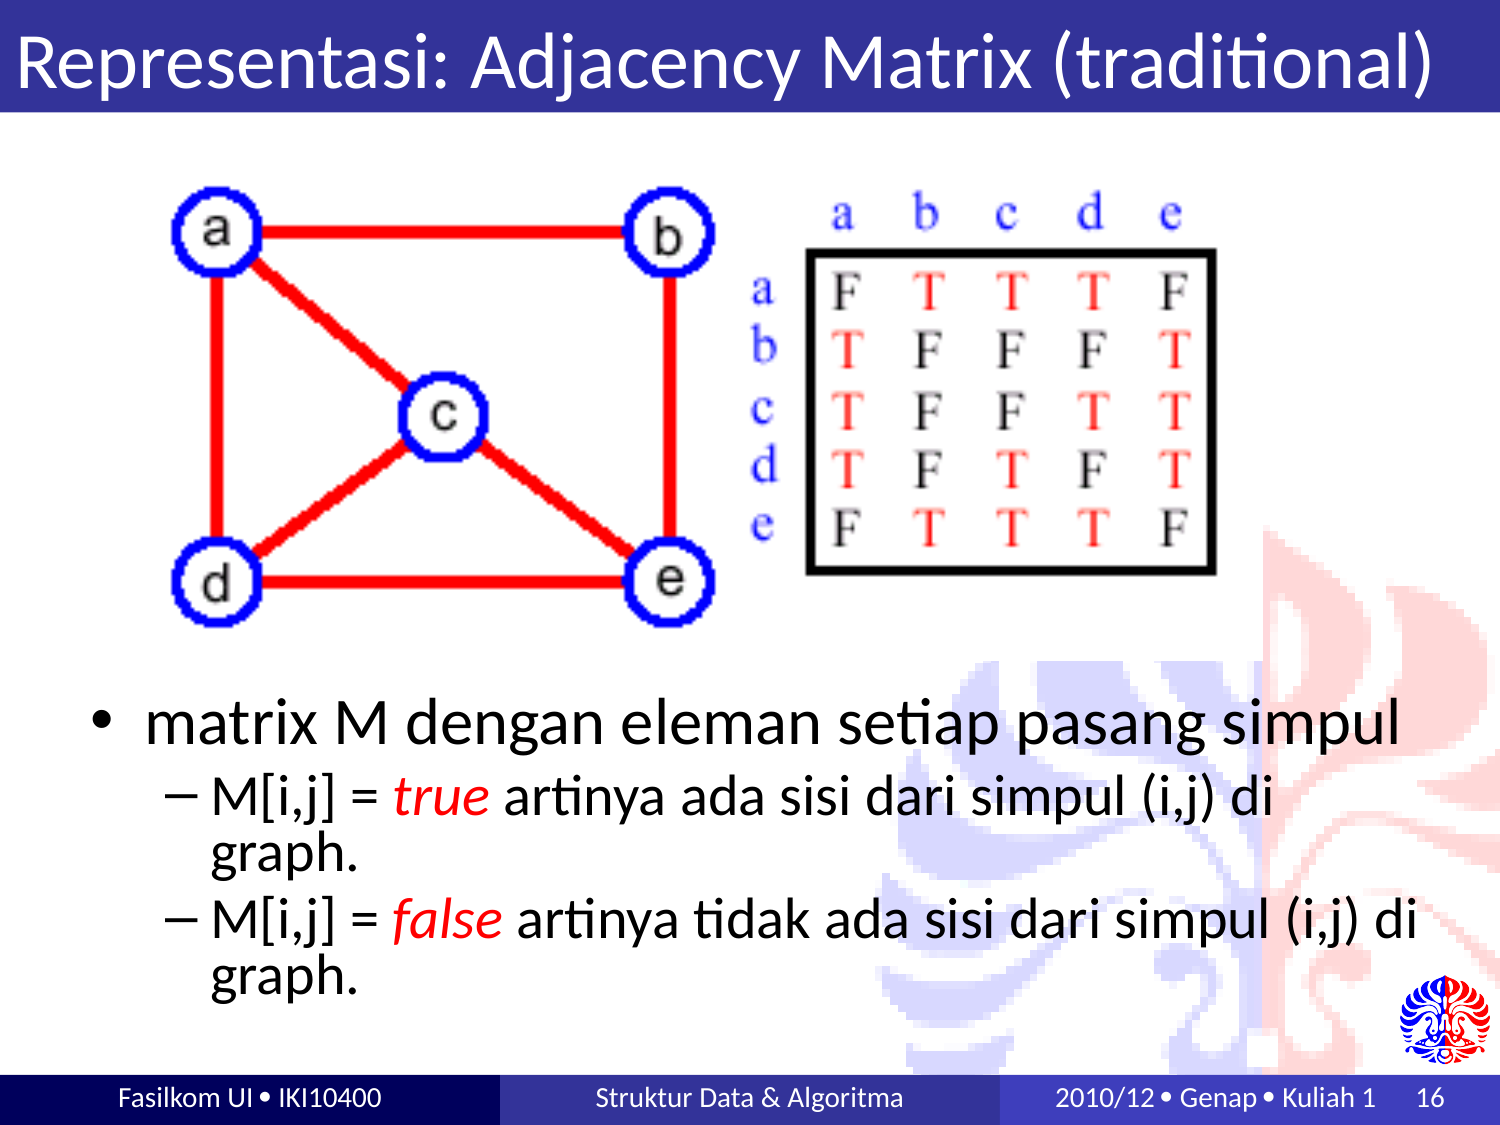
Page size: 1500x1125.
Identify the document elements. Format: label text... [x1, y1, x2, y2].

title Representasi: Adjacency Matrix (traditional)‏ [0, 0, 1500, 113]
picture [149, 162, 1263, 661]
list matrix M dengan eleman setiap pasang simpul M[i,j] = true artinya ada sisi dari simpul (i,j) di graph. M[i,j] = false artinya tidak ada sisi dari simpul (i,j) di graph. [75, 679, 1443, 1038]
picture [1399, 974, 1491, 1065]
